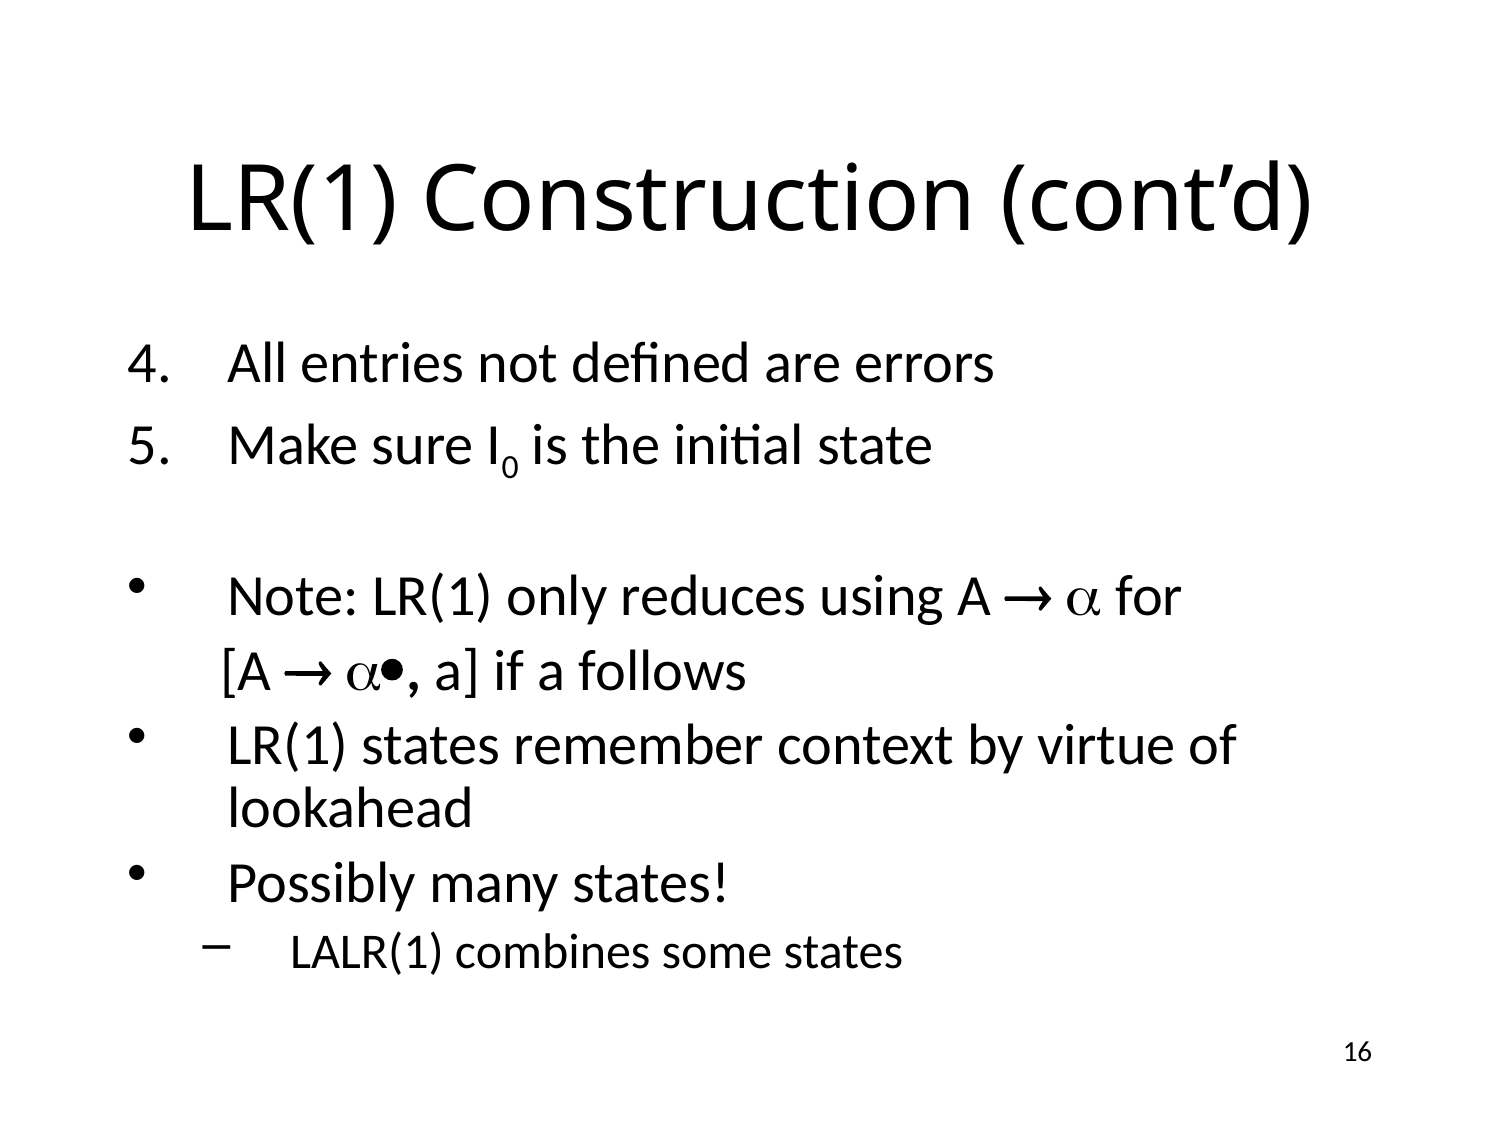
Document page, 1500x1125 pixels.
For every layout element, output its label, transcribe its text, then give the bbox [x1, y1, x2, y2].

slide_number 16 [1074, 1024, 1388, 1101]
list All entries not defined are errors Make sure I0 is the initial state Note: LR(1) only reduces using A   for [A  , a] if a follows LR(1) states remember context by virtue of lookahead Possibly many states! LALR(1) combines some states [112, 324, 1388, 1001]
title LR(1) Construction (cont’d) [112, 99, 1388, 288]
